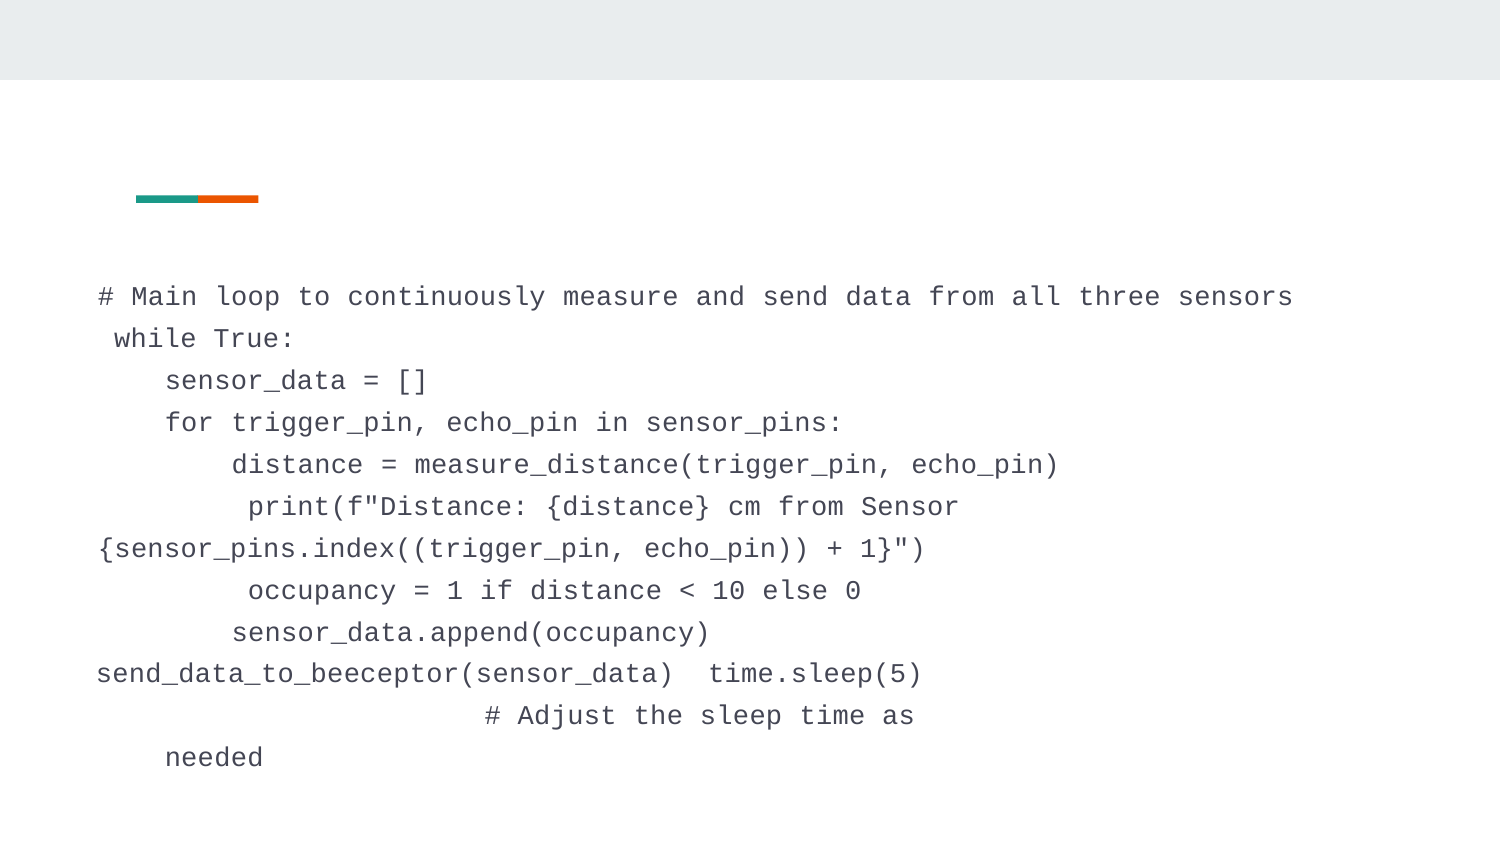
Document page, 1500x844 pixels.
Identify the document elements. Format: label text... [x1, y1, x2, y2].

text_box # Main loop to continuously measure and send data from all three sensors while True: sensor_data = [] for trigger_pin, echo_pin in sensor_pins: distance = measure_distance(trigger_pin, echo_pin) print(f"Distance: {distance} cm from Sensor {sensor_pins.index((trigger_pin, echo_pin)) + 1}") occupancy = 1 if distance < 10 else 0 sensor_data.append(occupancy) send_data_to_beeceptor(sensor_data) time.sleep(5) # Adjust the sleep time as needed [95, 267, 1305, 772]
